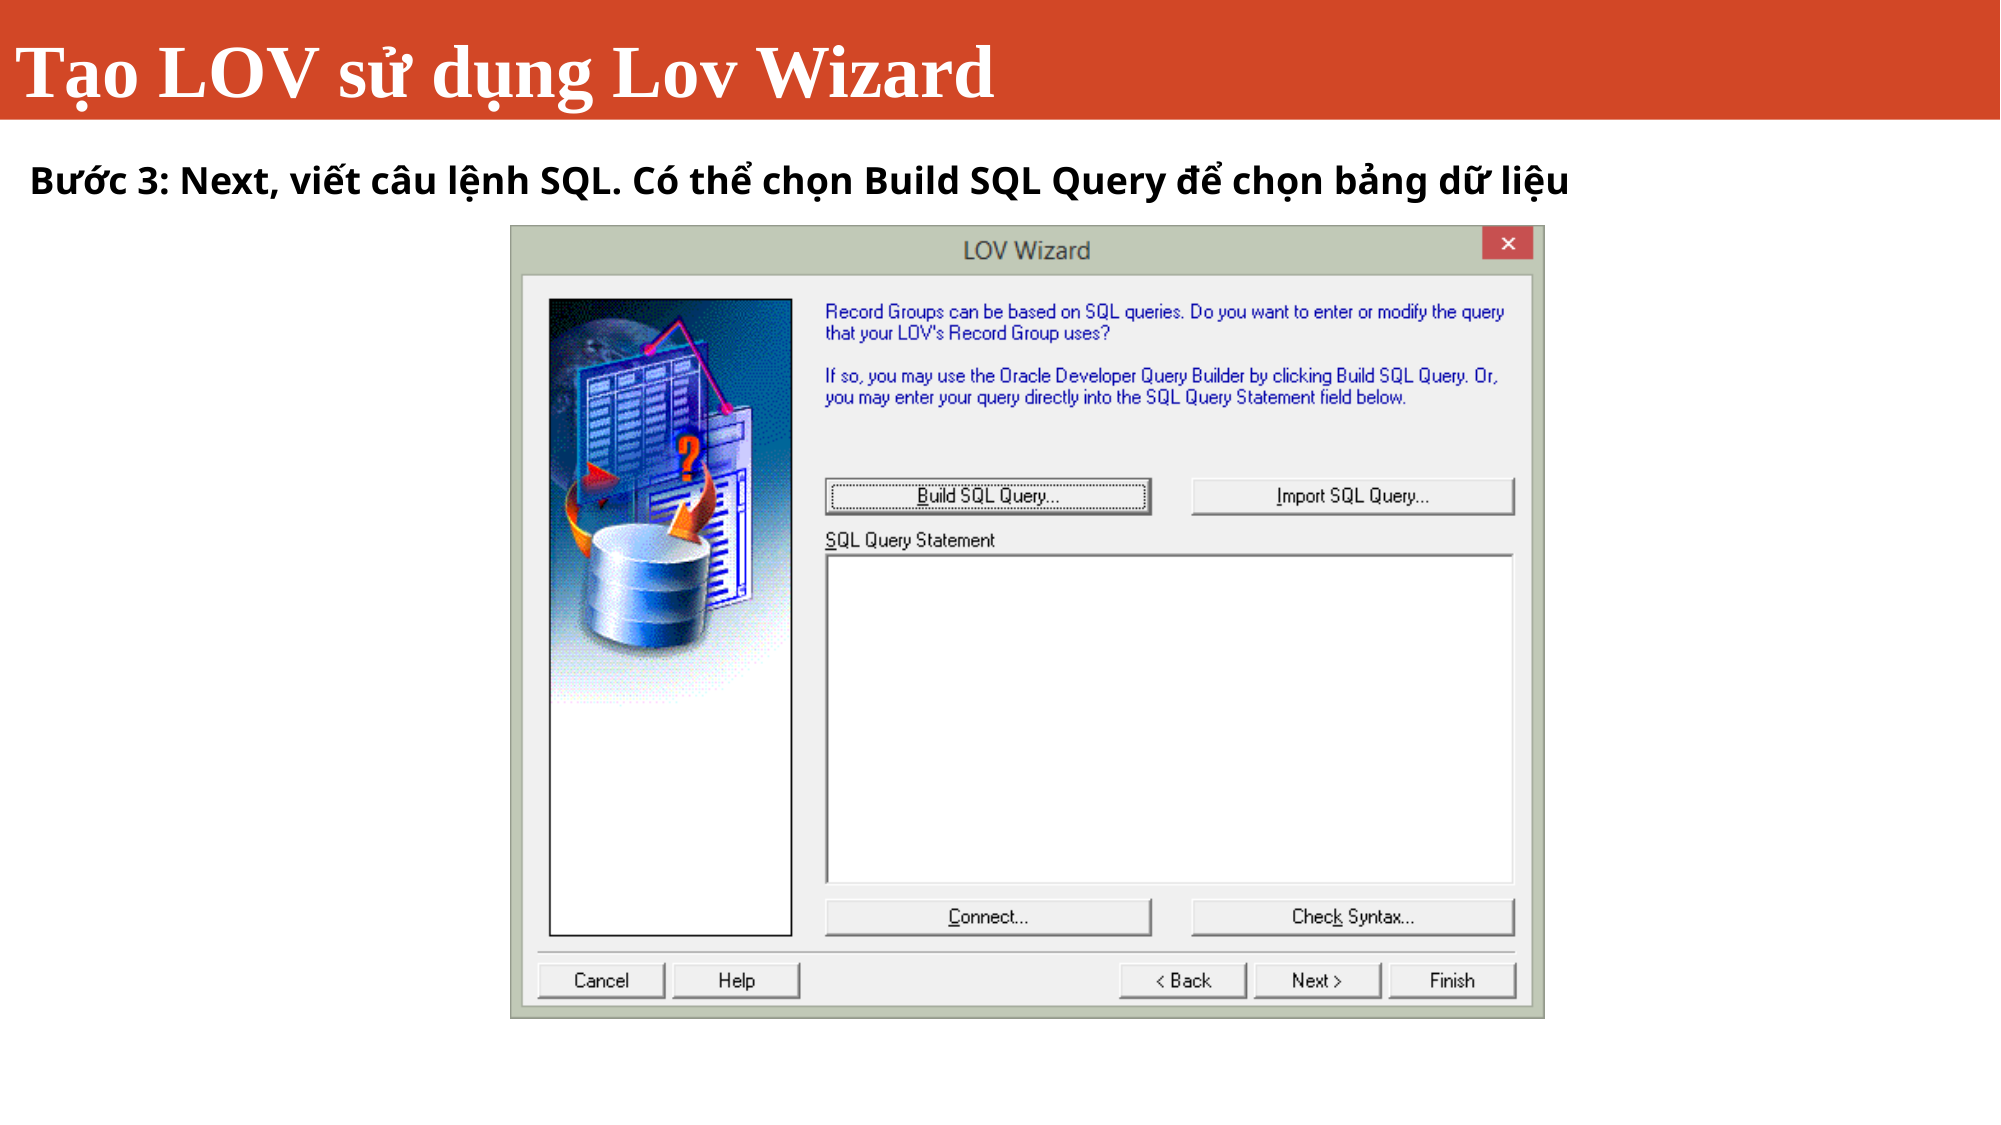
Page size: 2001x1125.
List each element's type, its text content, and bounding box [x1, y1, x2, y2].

picture [510, 225, 1545, 1019]
text_box Bước 3: Next, viết câu lệnh SQL. Có thể chọn Build SQL Query để chọn bảng dữ liệu [14, 149, 1587, 300]
title Tạo LOV sử dụng Lov Wizard [0, 0, 1863, 120]
